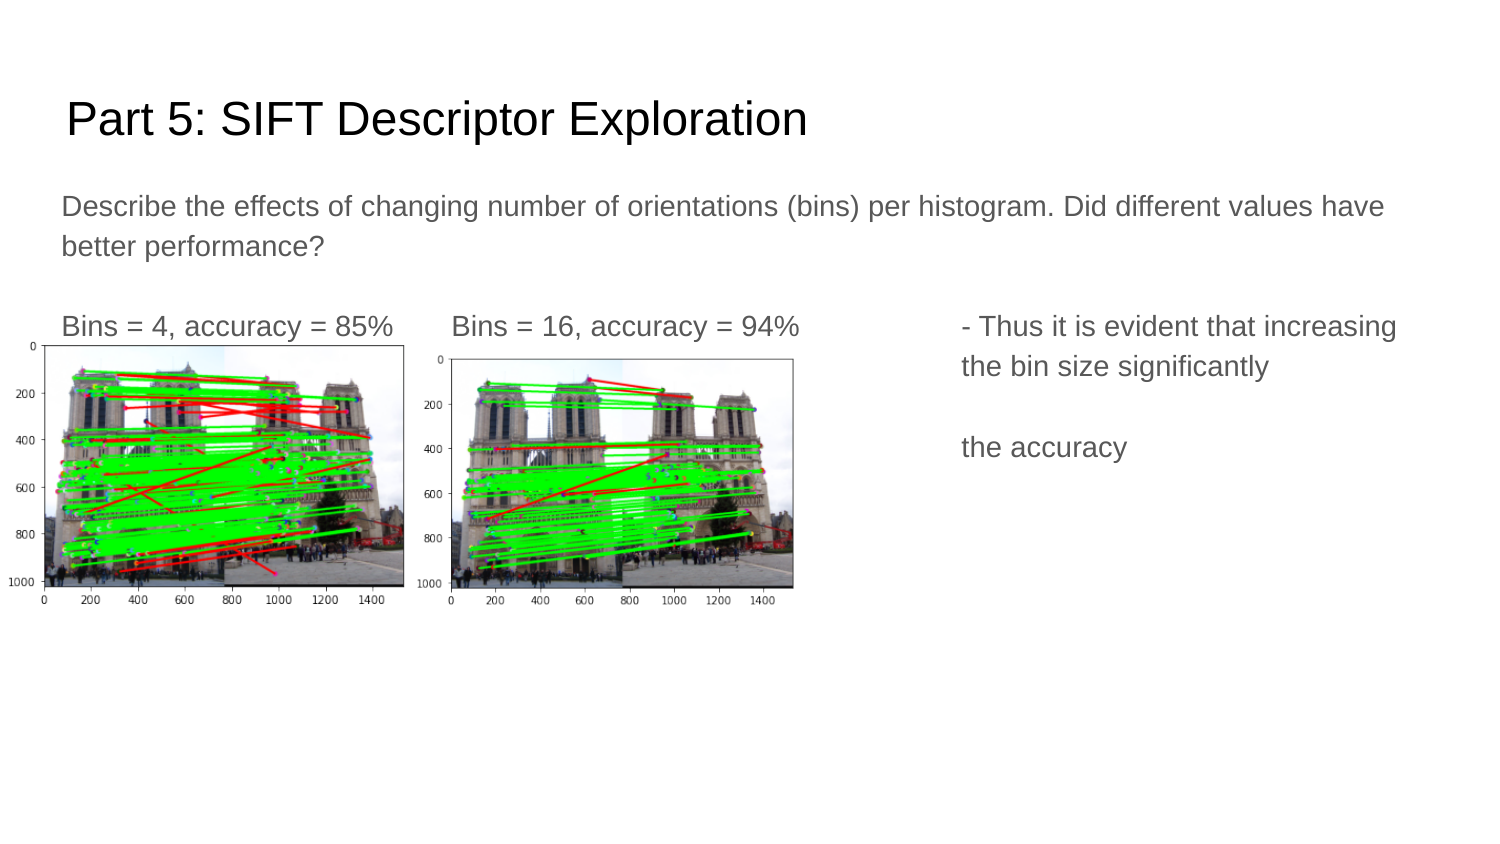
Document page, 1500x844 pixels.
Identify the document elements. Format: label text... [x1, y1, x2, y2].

title Part 5: SIFT Descriptor Exploration [50, 72, 1450, 168]
list Describe the effects of changing number of orientations (bins) per histogram. Did different values have better performance? Bins = 4, accuracy = 85% Bins = 16, accuracy = 94% - Thus it is evident that increasing the bin size significantly increases the accuracy [45, 166, 1418, 728]
picture [0, 334, 799, 613]
